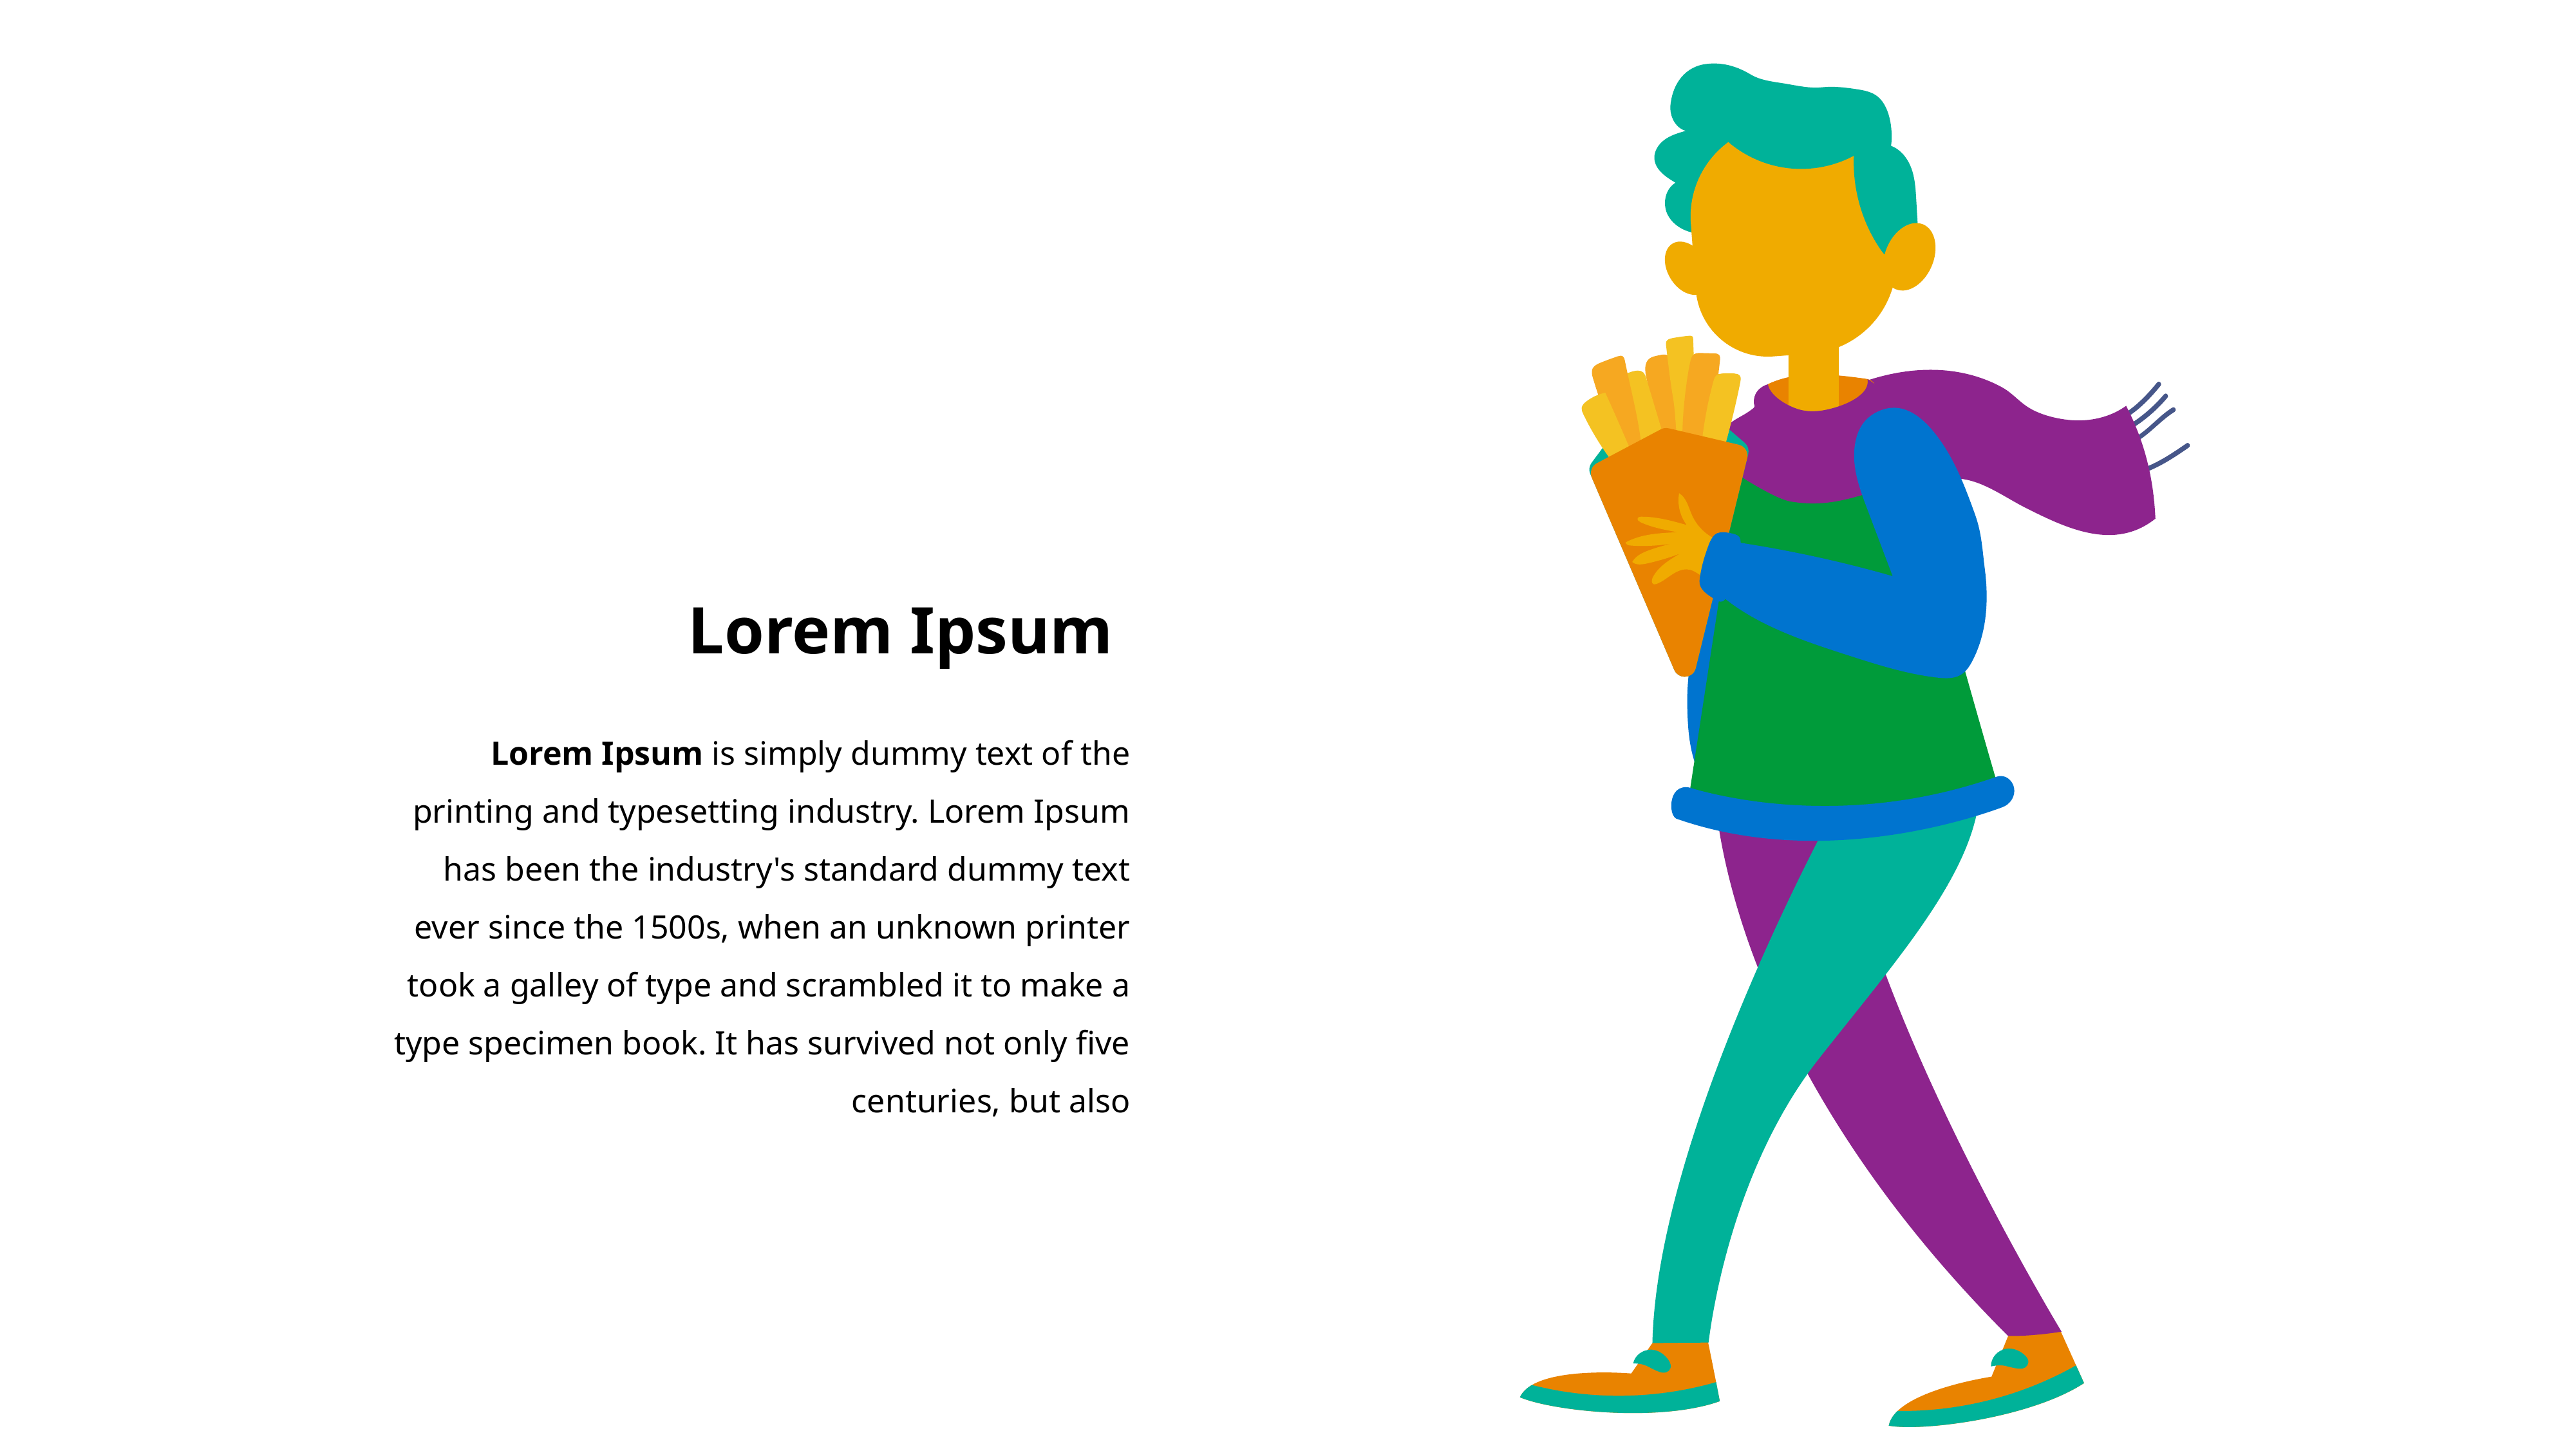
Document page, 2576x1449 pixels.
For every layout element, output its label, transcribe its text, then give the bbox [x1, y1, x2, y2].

text_box Lorem Ipsum is simply dummy text of the printing and typesetting industry. Lorem Ipsum has been the industry's standard dummy text ever since the 1500s, when an unknown printer took a galley of type and scrambled it to make a type specimen book. It has survived not only five centuries, but also [365, 709, 1140, 1124]
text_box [1519, 63, 2192, 1428]
text_box Lorem Ipsum [338, 584, 1140, 671]
